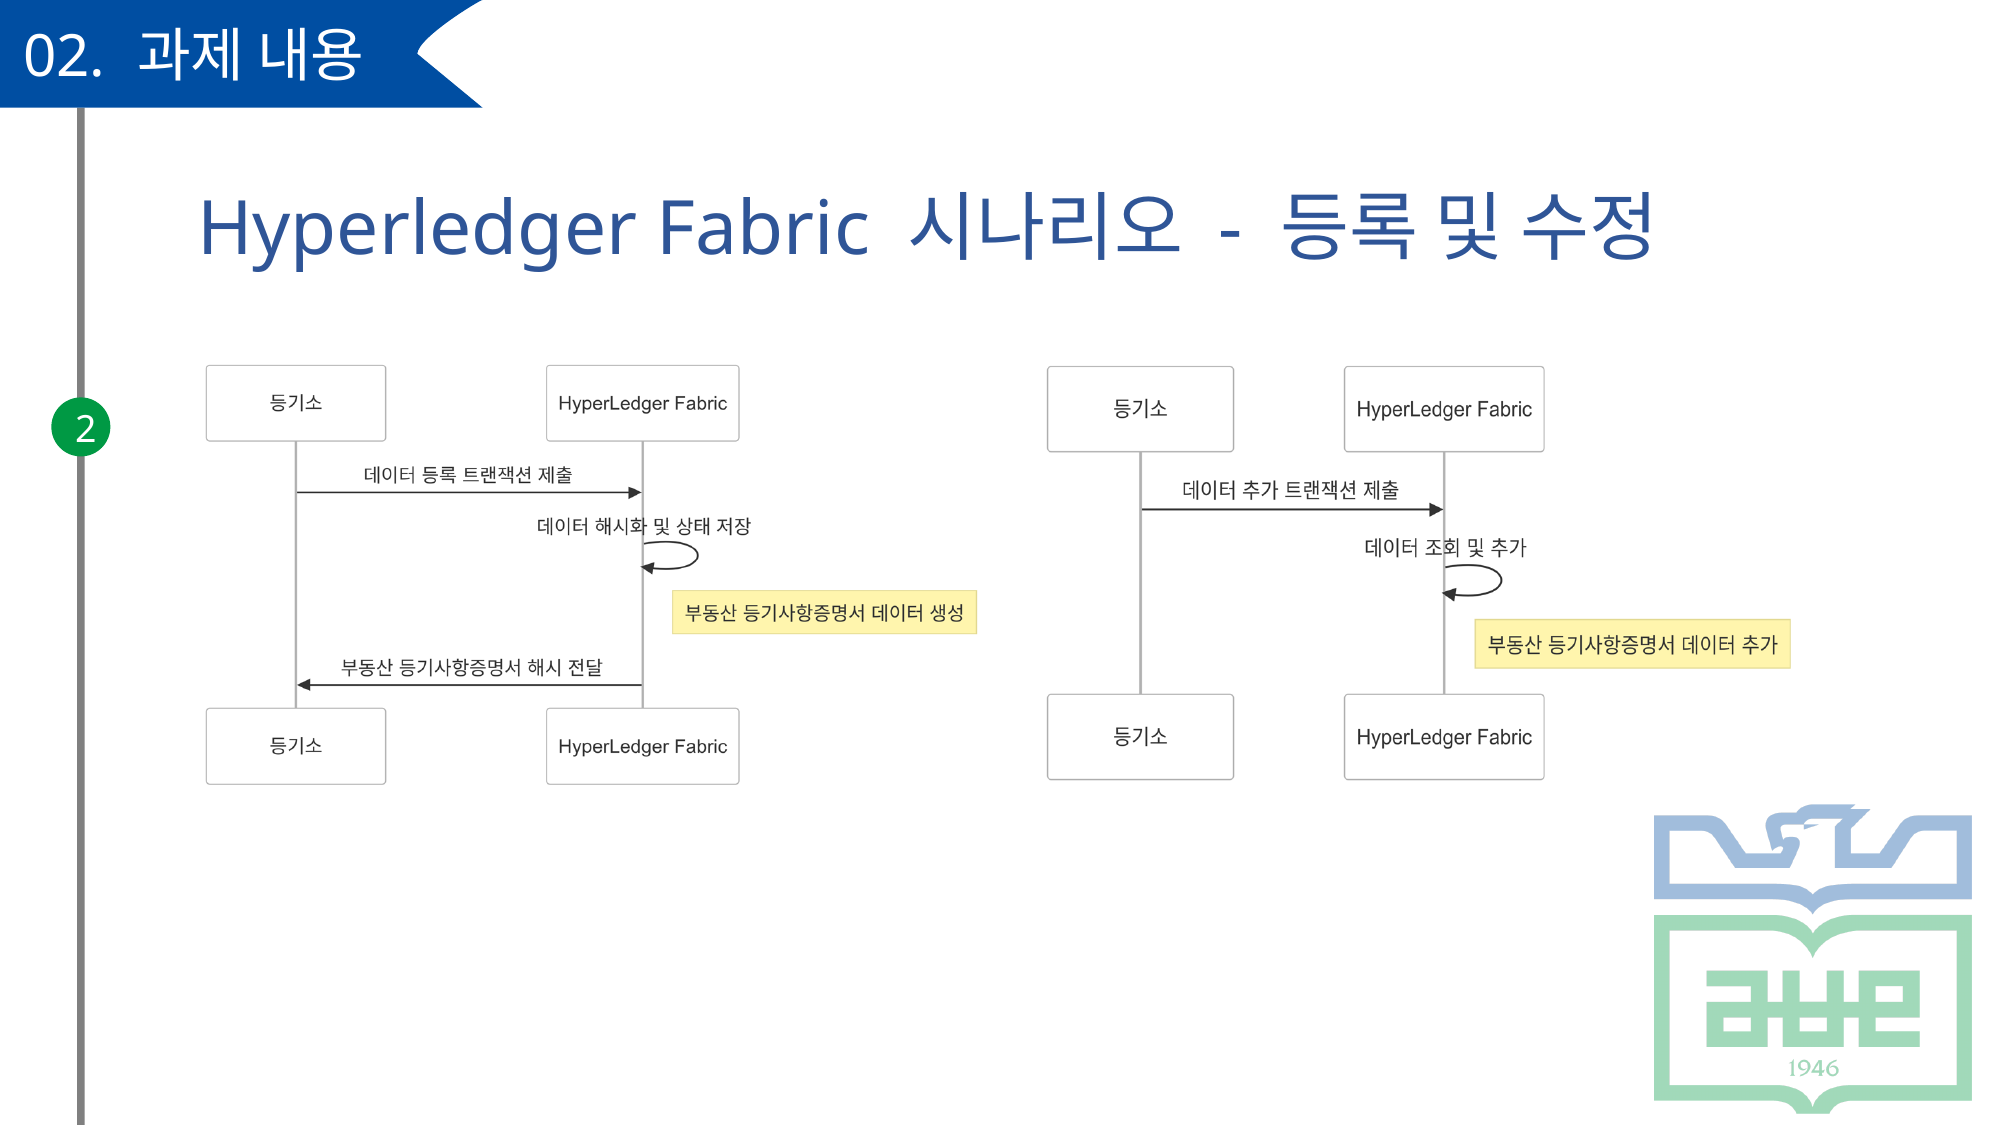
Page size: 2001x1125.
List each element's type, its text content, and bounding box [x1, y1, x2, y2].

text_box 과제 내용 [129, 10, 408, 96]
picture [146, 352, 1854, 799]
text_box 2 [78, 392, 91, 397]
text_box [51, 397, 111, 457]
text_box 02. [15, 10, 115, 96]
text_box [77, 457, 85, 1125]
picture [1654, 804, 1973, 1114]
text_box [1636, 793, 1987, 1125]
text_box [77, 108, 85, 397]
text_box Hyperledger Fabric 시나리오 - 등록 및 수정 [189, 172, 1774, 277]
text_box [0, 0, 483, 108]
